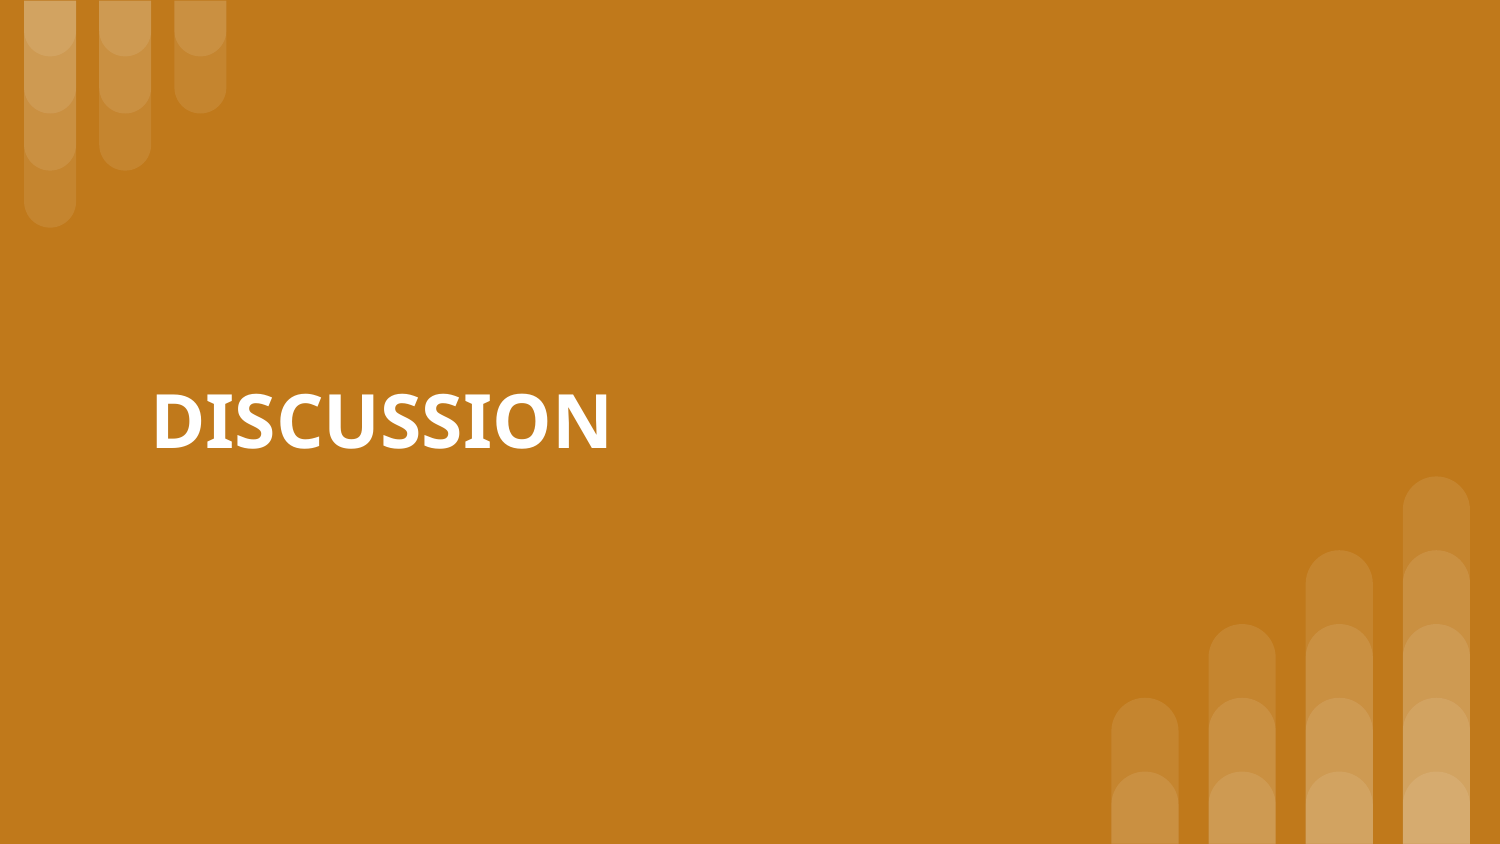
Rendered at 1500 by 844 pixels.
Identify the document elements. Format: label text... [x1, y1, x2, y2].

title DISCUSSION [135, 264, 1097, 572]
